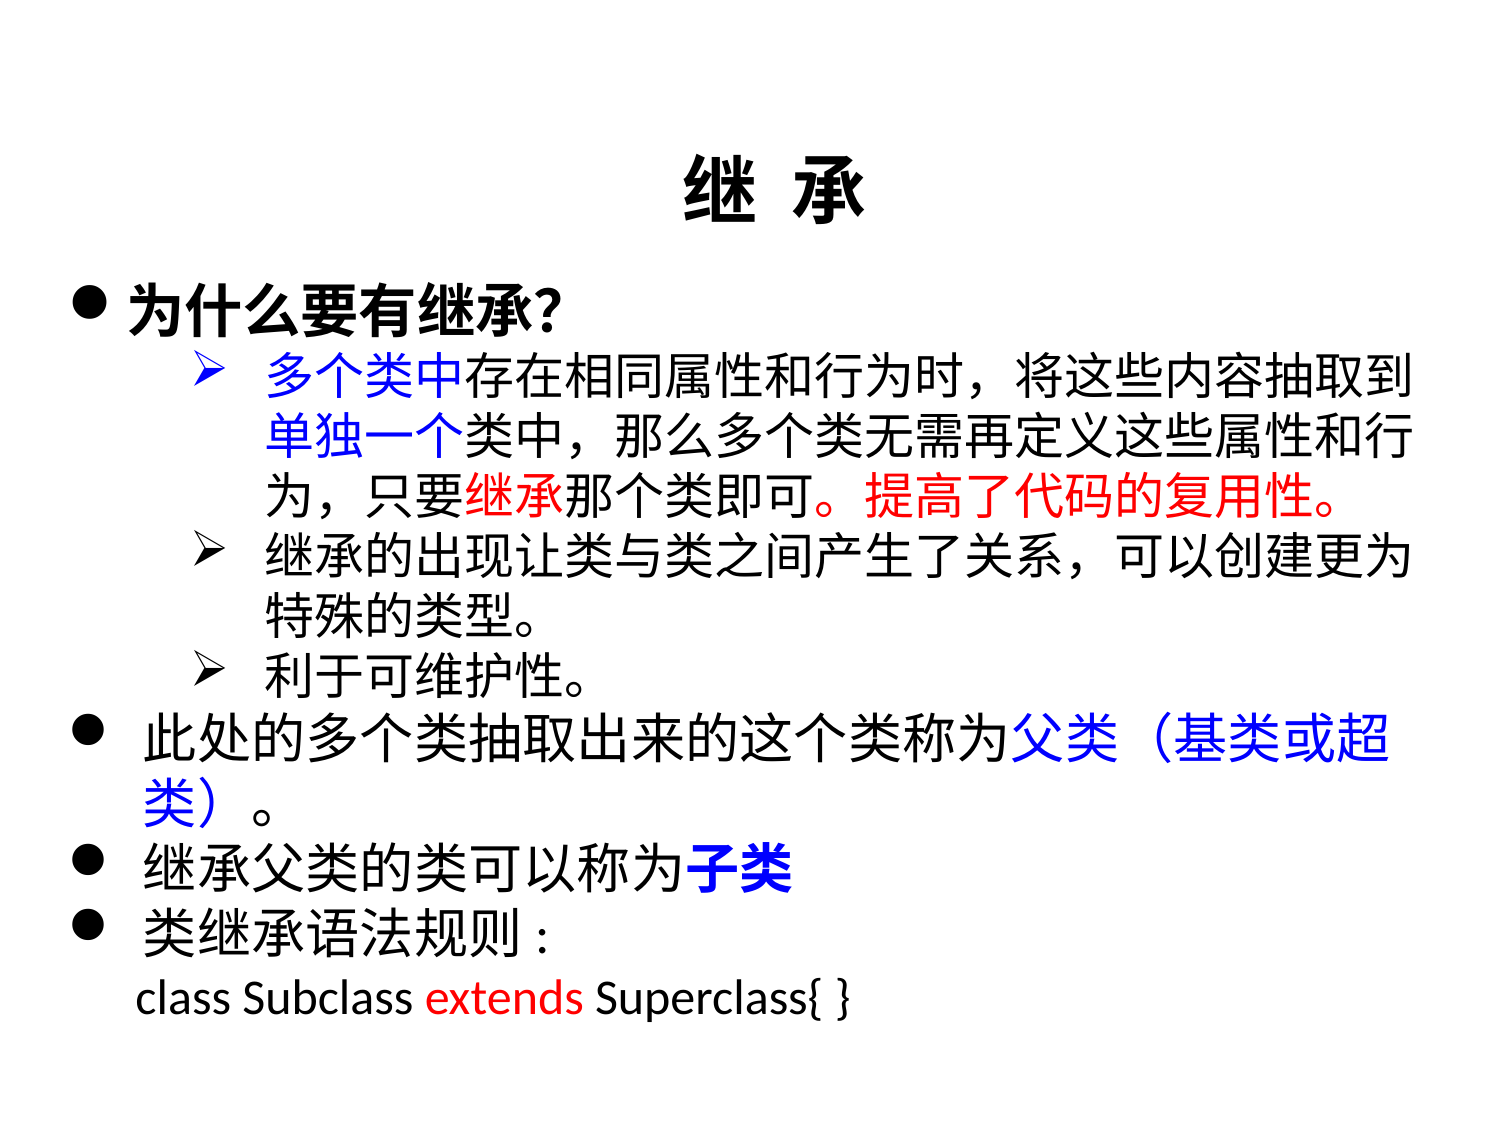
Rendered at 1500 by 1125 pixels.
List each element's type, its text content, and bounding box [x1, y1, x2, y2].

text_box 继 承 [667, 136, 1034, 230]
text_box 为什么要有继承？ 多个类中存在相同属性和行为时，将这些内容抽取到单独一个类中，那么多个类无需再定义这些属性和行为，只要继承那个类即可。提高了代码的复用性。 继承的出现让类与类之间产生了关系，可以创建更为特殊的类型。 利于可维护性。 此处的多个类抽取出来的这个类称为父类（基类或超类）。 继承父类的类可以称为子类 类继承语法规则: class Subclass extends Superclass{ } [53, 267, 1447, 1032]
